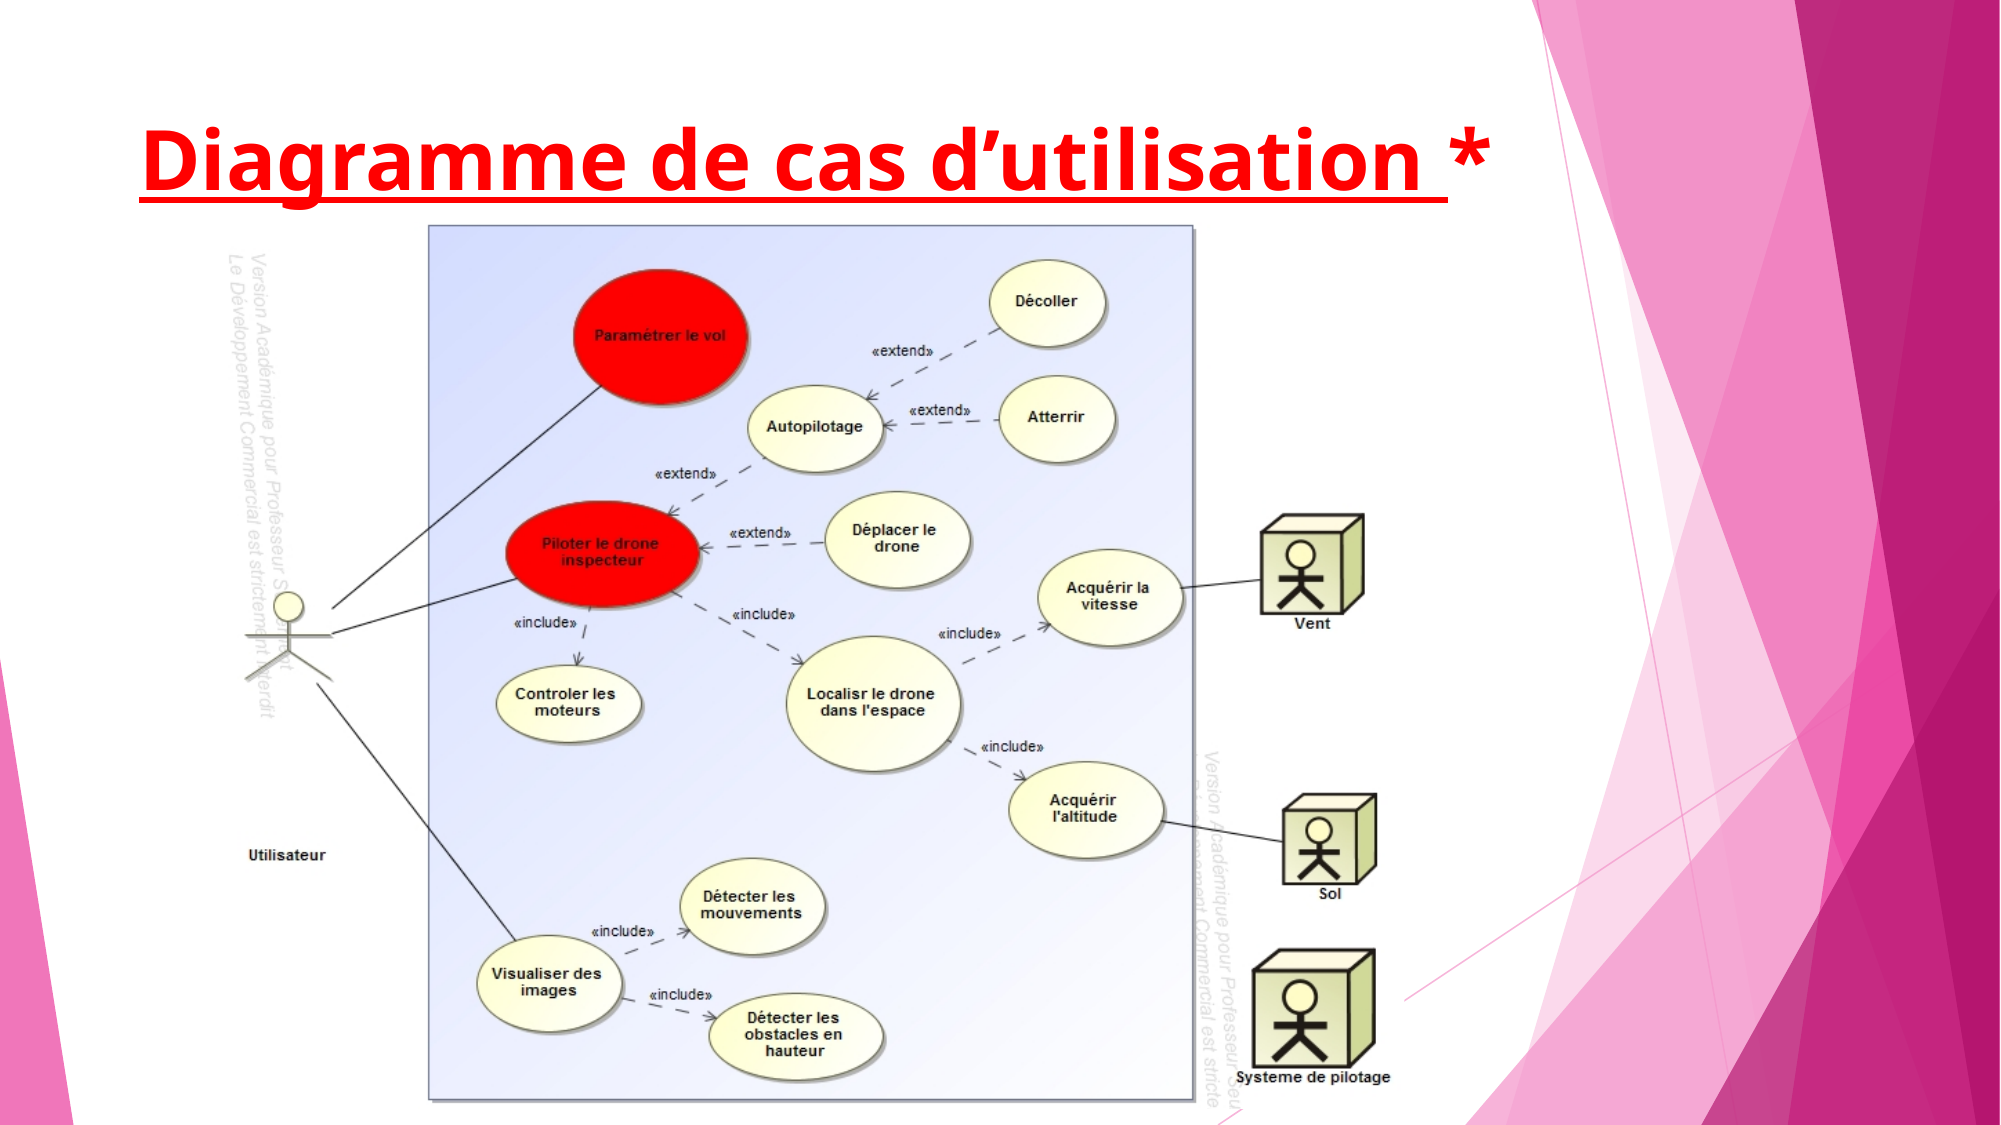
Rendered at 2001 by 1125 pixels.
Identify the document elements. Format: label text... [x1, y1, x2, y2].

title Diagramme de cas d’utilisation * [111, 99, 1522, 317]
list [227, 222, 1405, 1109]
